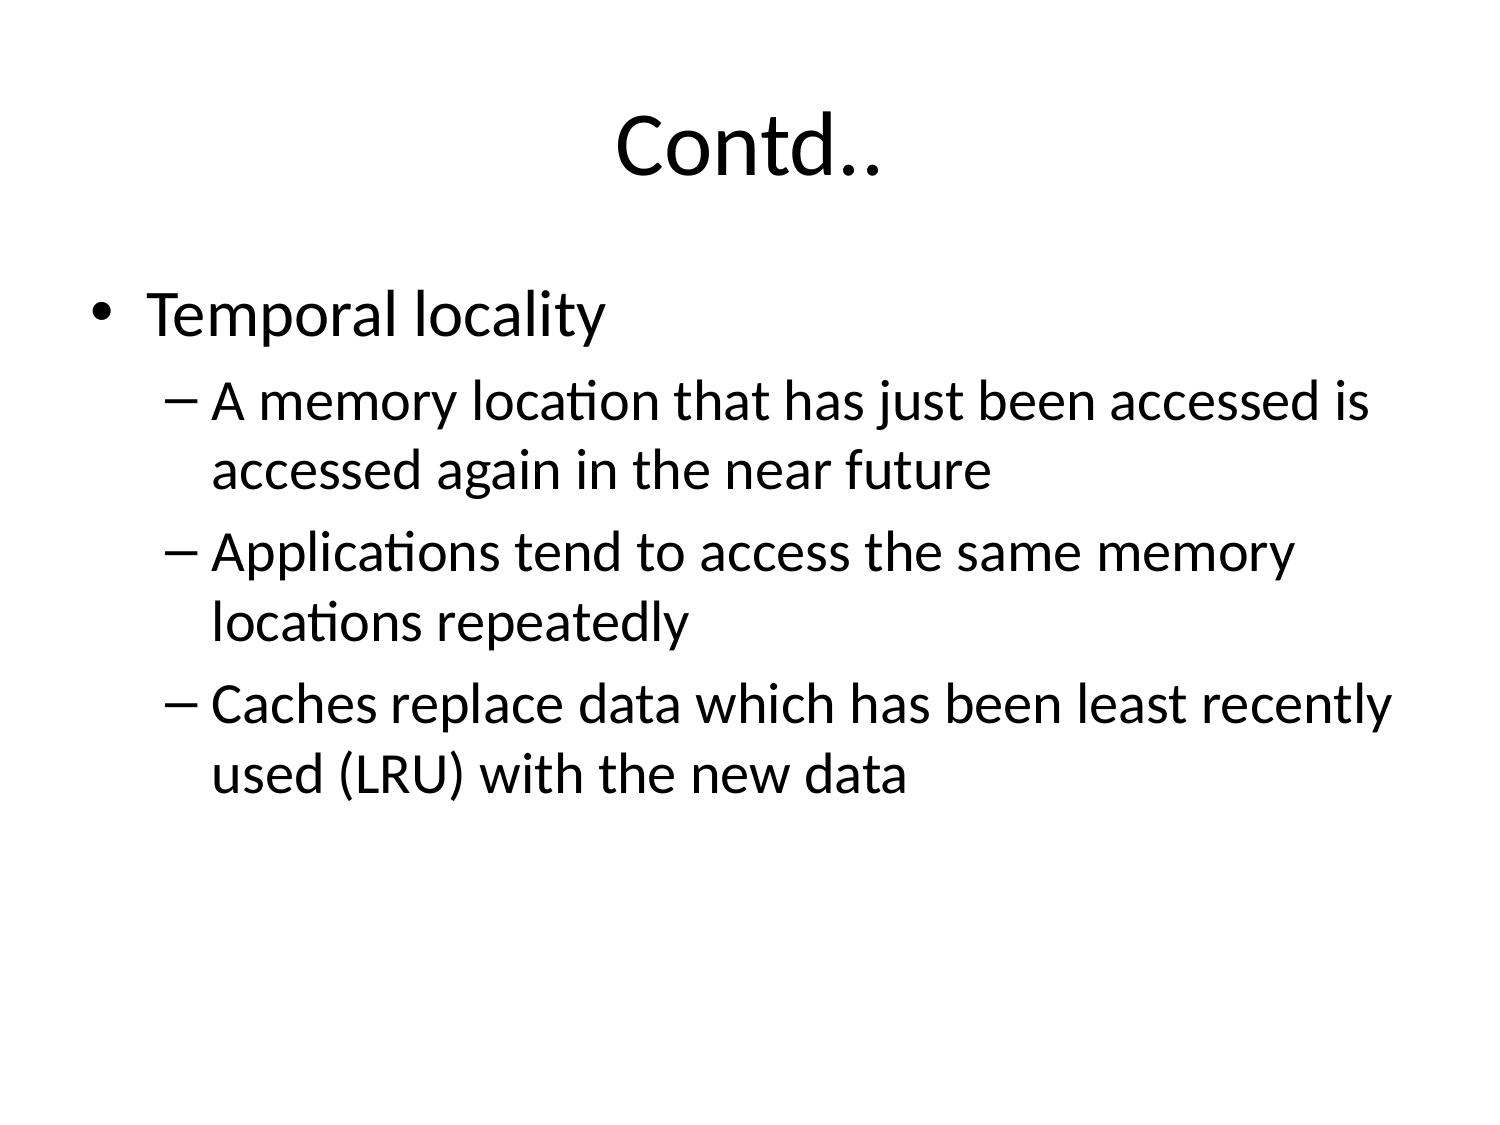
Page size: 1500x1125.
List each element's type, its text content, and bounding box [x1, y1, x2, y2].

list Temporal locality A memory location that has just been accessed is accessed again in the near future Applications tend to access the same memory locations repeatedly Caches replace data which has been least recently used (LRU) with the new data [75, 262, 1425, 1005]
title Contd.. [75, 45, 1425, 233]
